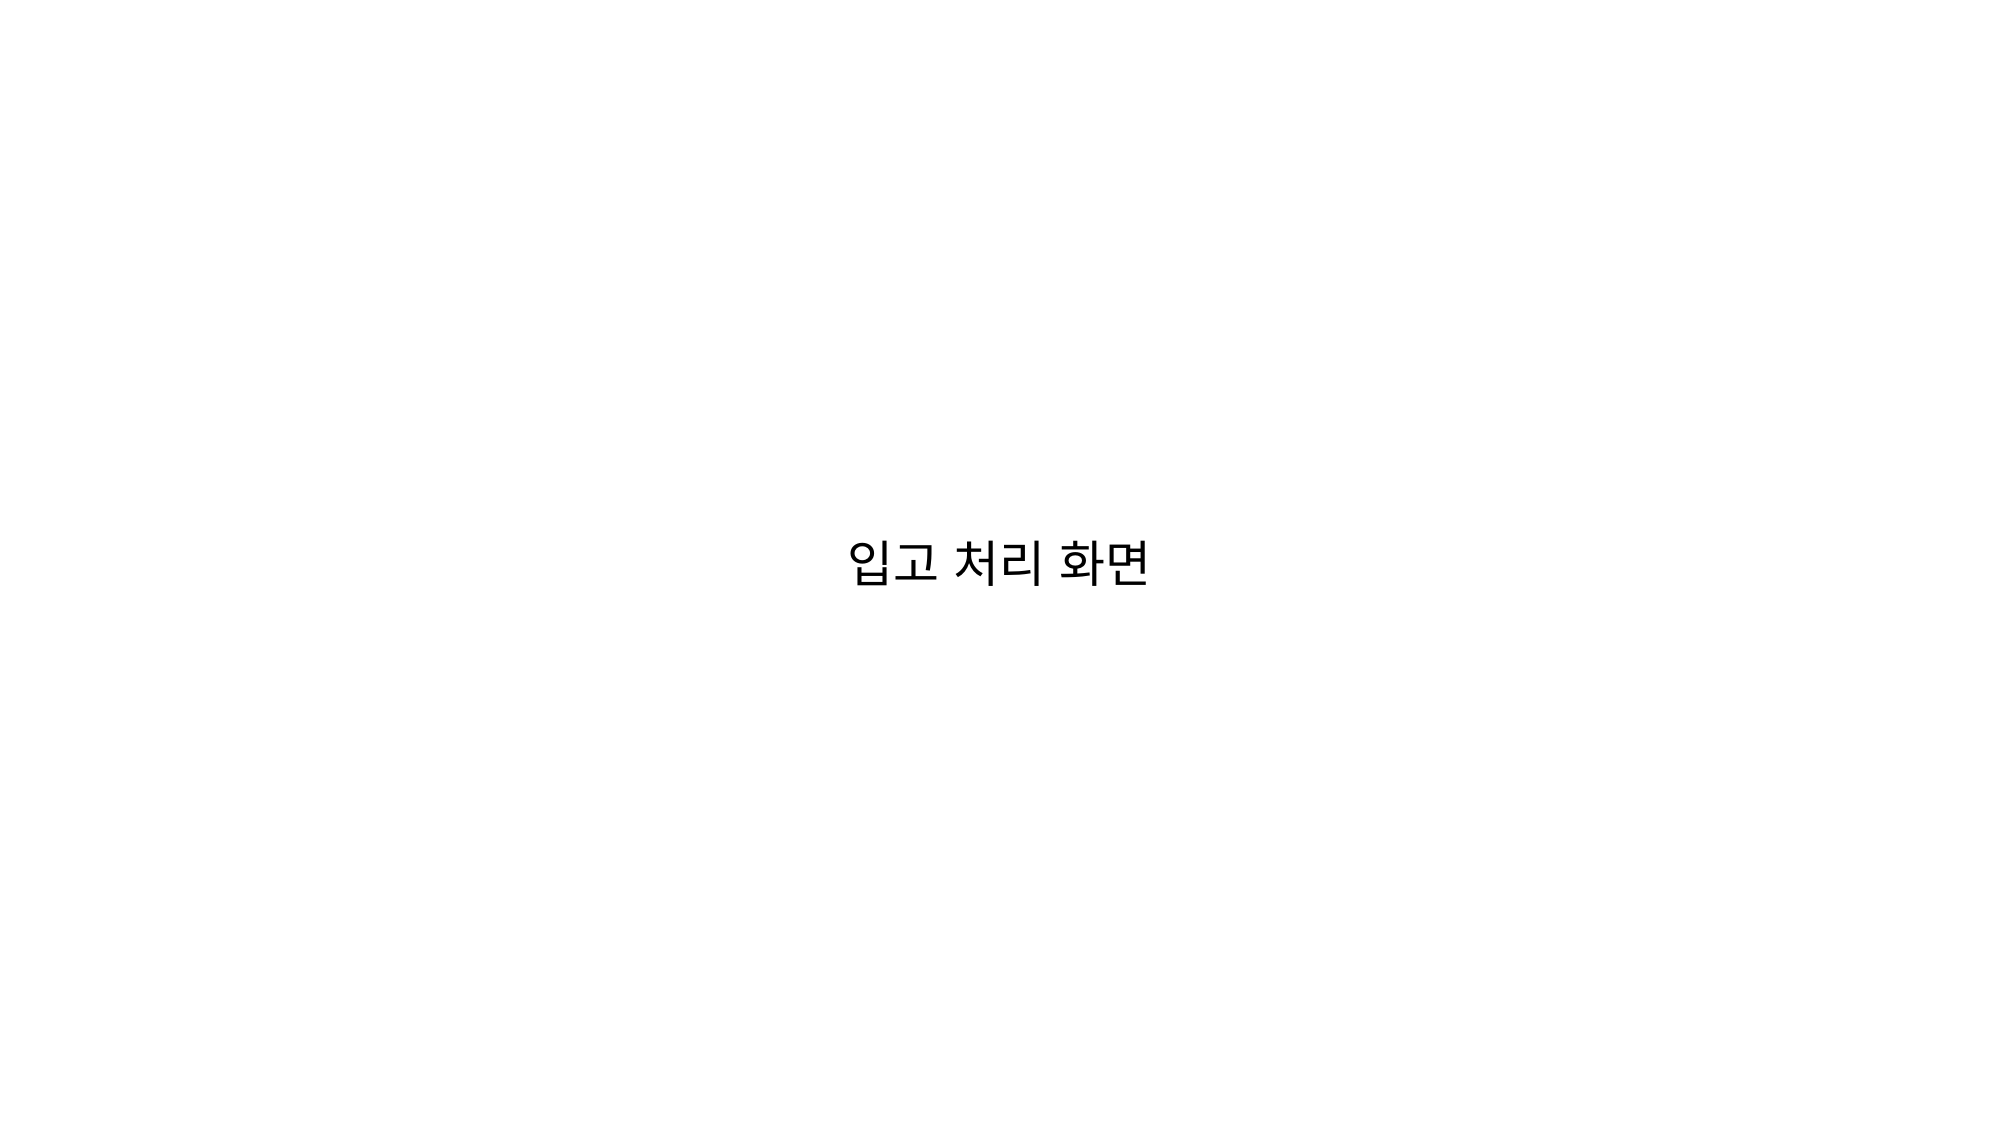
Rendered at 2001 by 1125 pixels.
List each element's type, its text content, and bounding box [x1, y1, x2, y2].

text_box 입고 처리 화면 [614, 525, 1386, 600]
